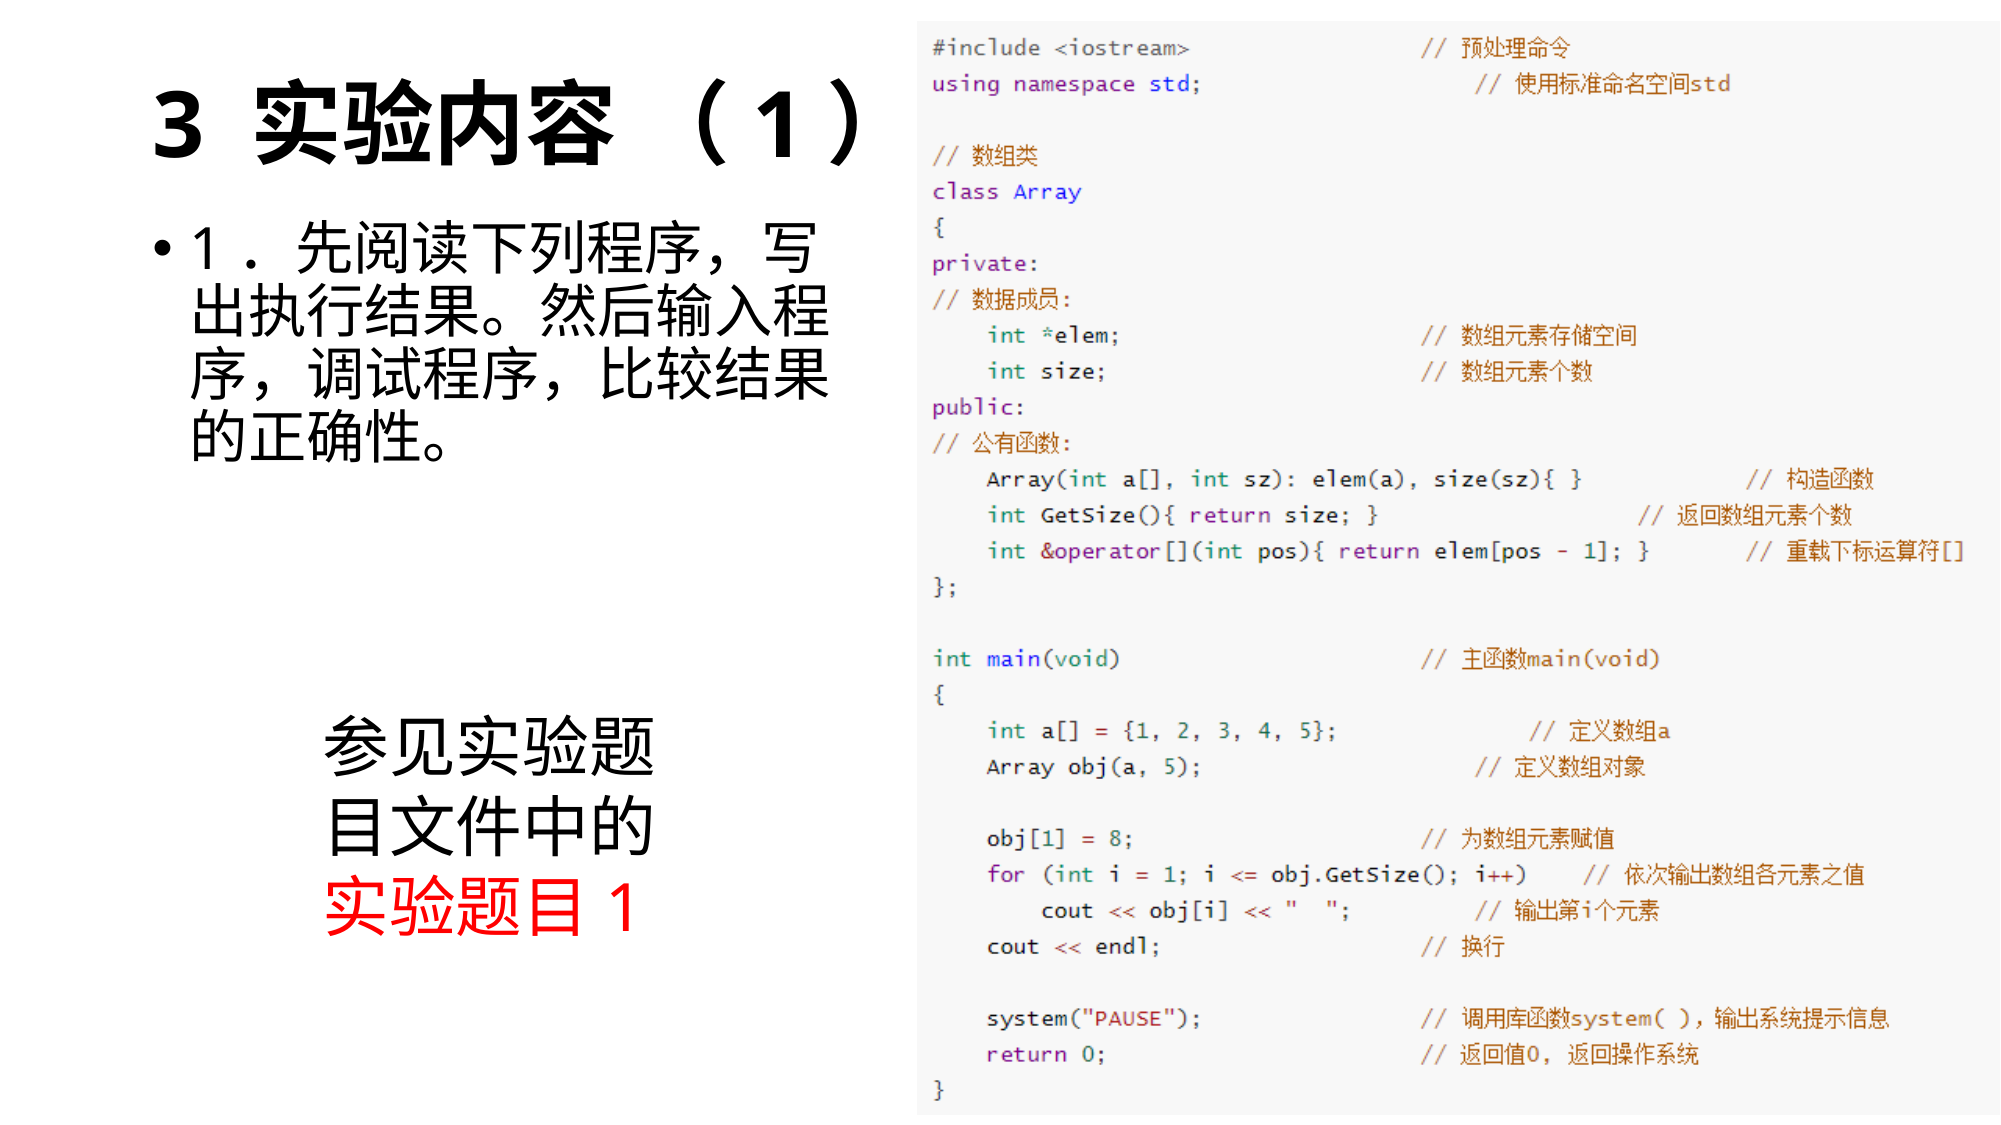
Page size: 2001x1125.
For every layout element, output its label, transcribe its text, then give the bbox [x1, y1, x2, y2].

picture [917, 21, 2000, 1115]
title 3 实验内容 （1） [137, 59, 917, 196]
text_box 参见实验题目文件中的实验题目1 [307, 697, 683, 953]
list 1．先阅读下列程序，写出执行结果。然后输入程序，调试程序，比较结果的正确性。 [137, 211, 853, 1032]
